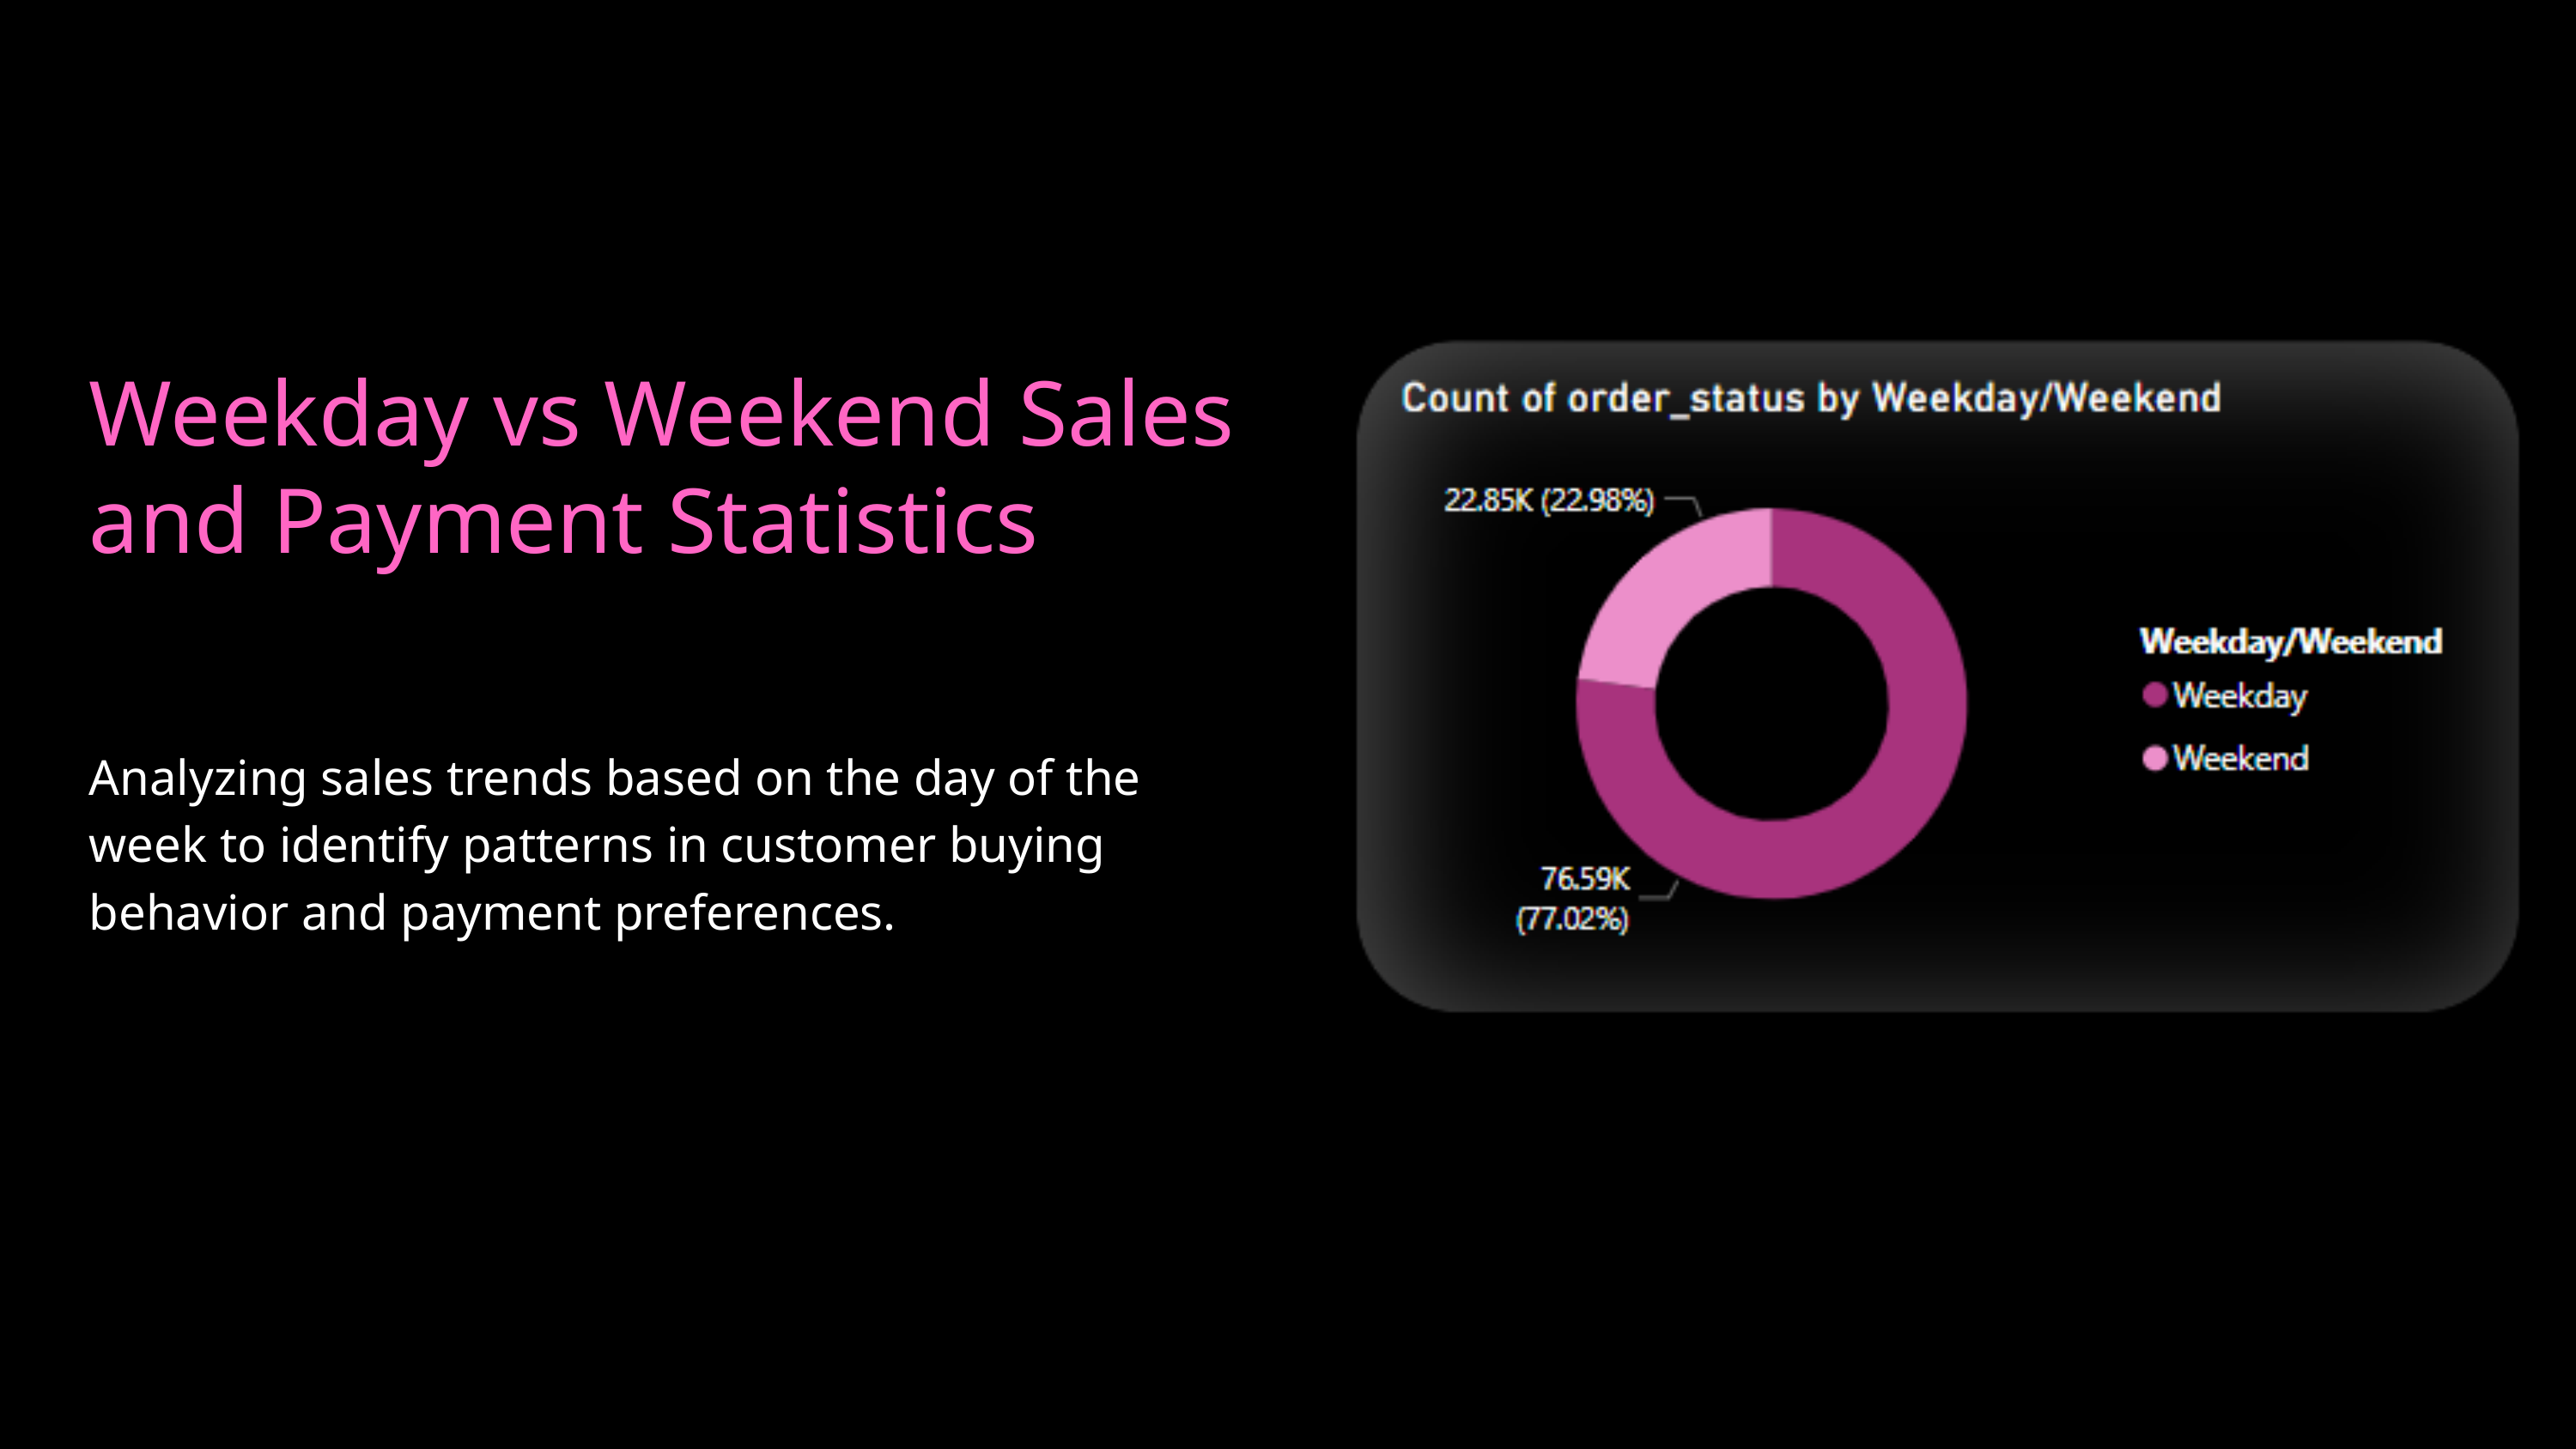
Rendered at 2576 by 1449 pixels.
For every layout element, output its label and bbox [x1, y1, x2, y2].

text_box [88, 355, 1259, 1002]
text_box [1346, 318, 2531, 1039]
